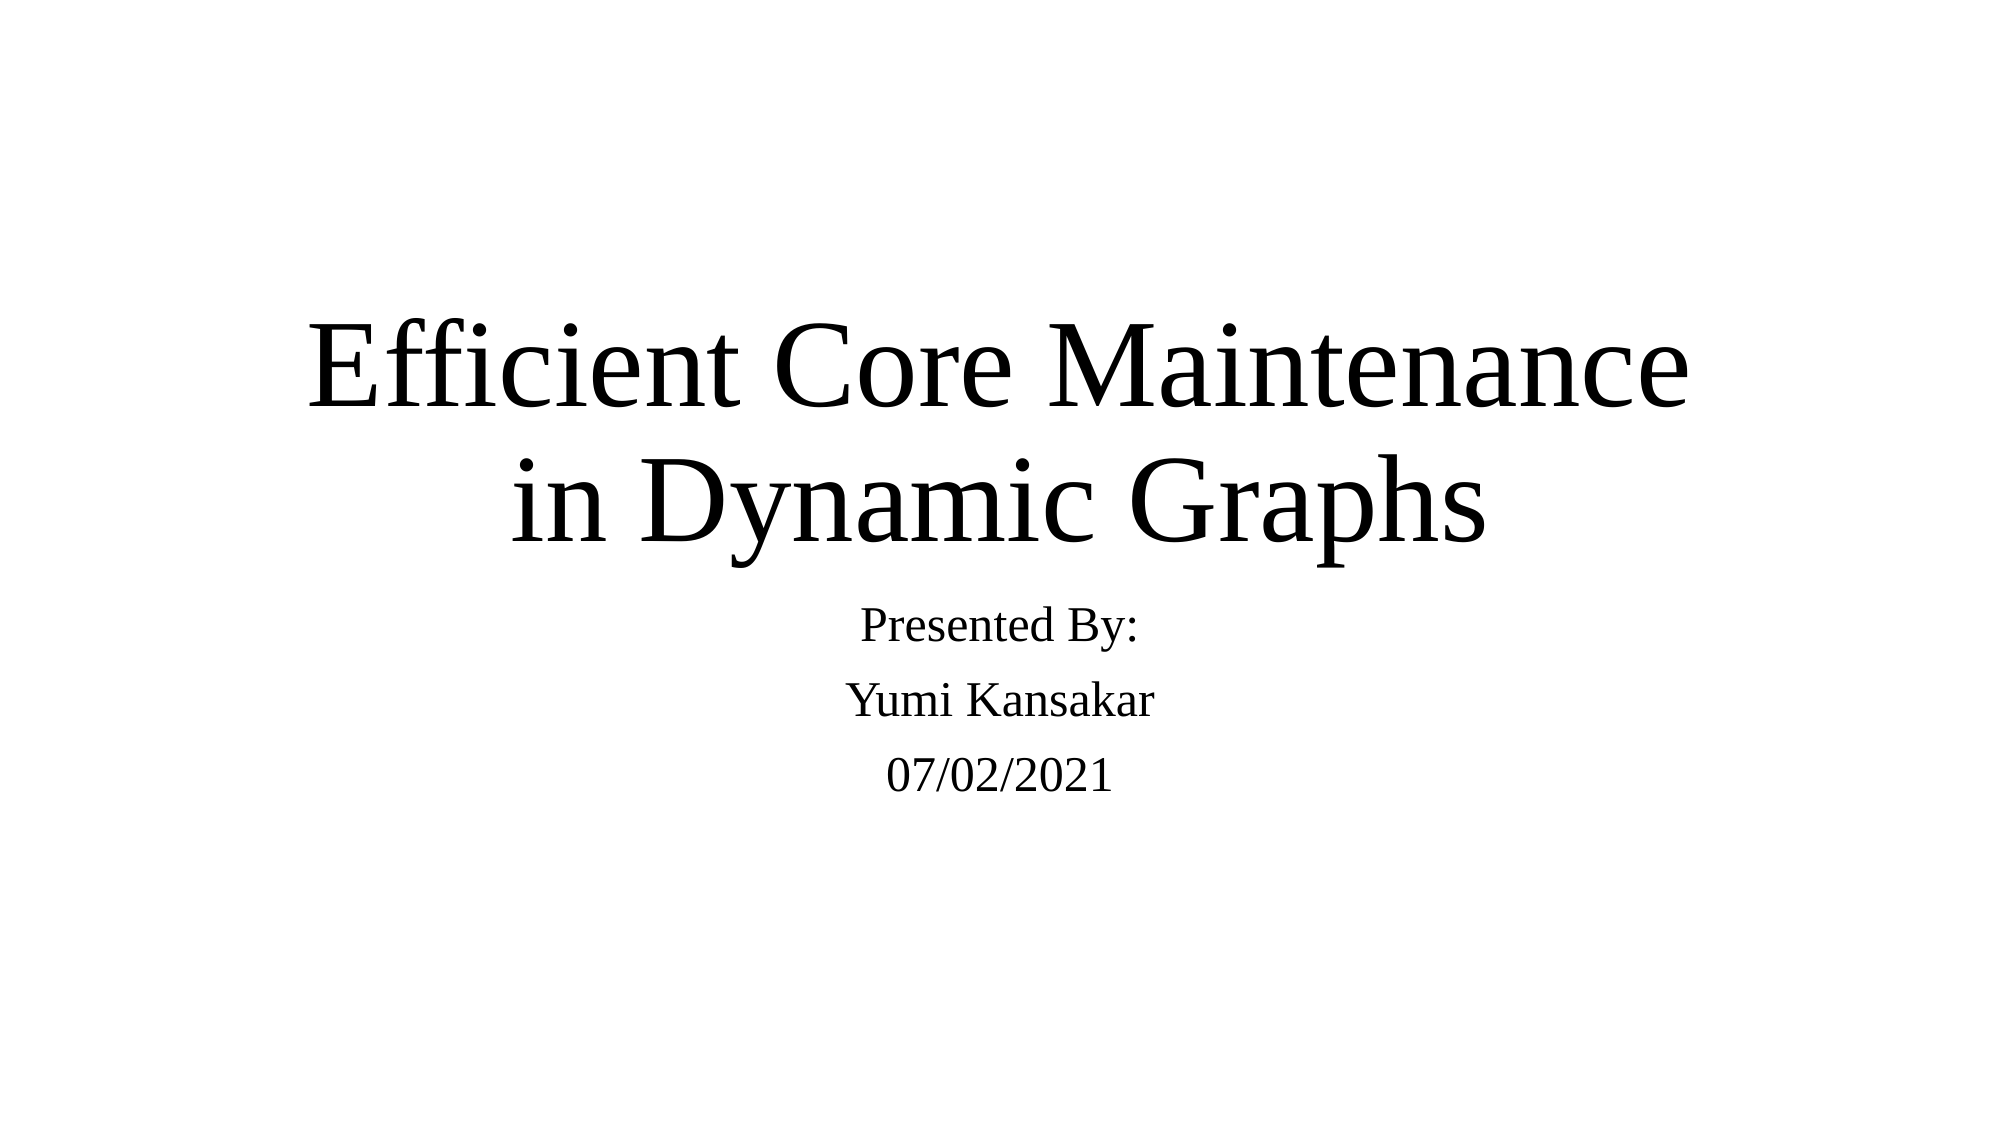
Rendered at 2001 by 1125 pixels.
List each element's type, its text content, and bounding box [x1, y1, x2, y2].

subtitle Presented By: Yumi Kansakar 07/02/2021 [249, 590, 1750, 863]
title Efficient Core Maintenance in Dynamic Graphs [249, 184, 1750, 576]
